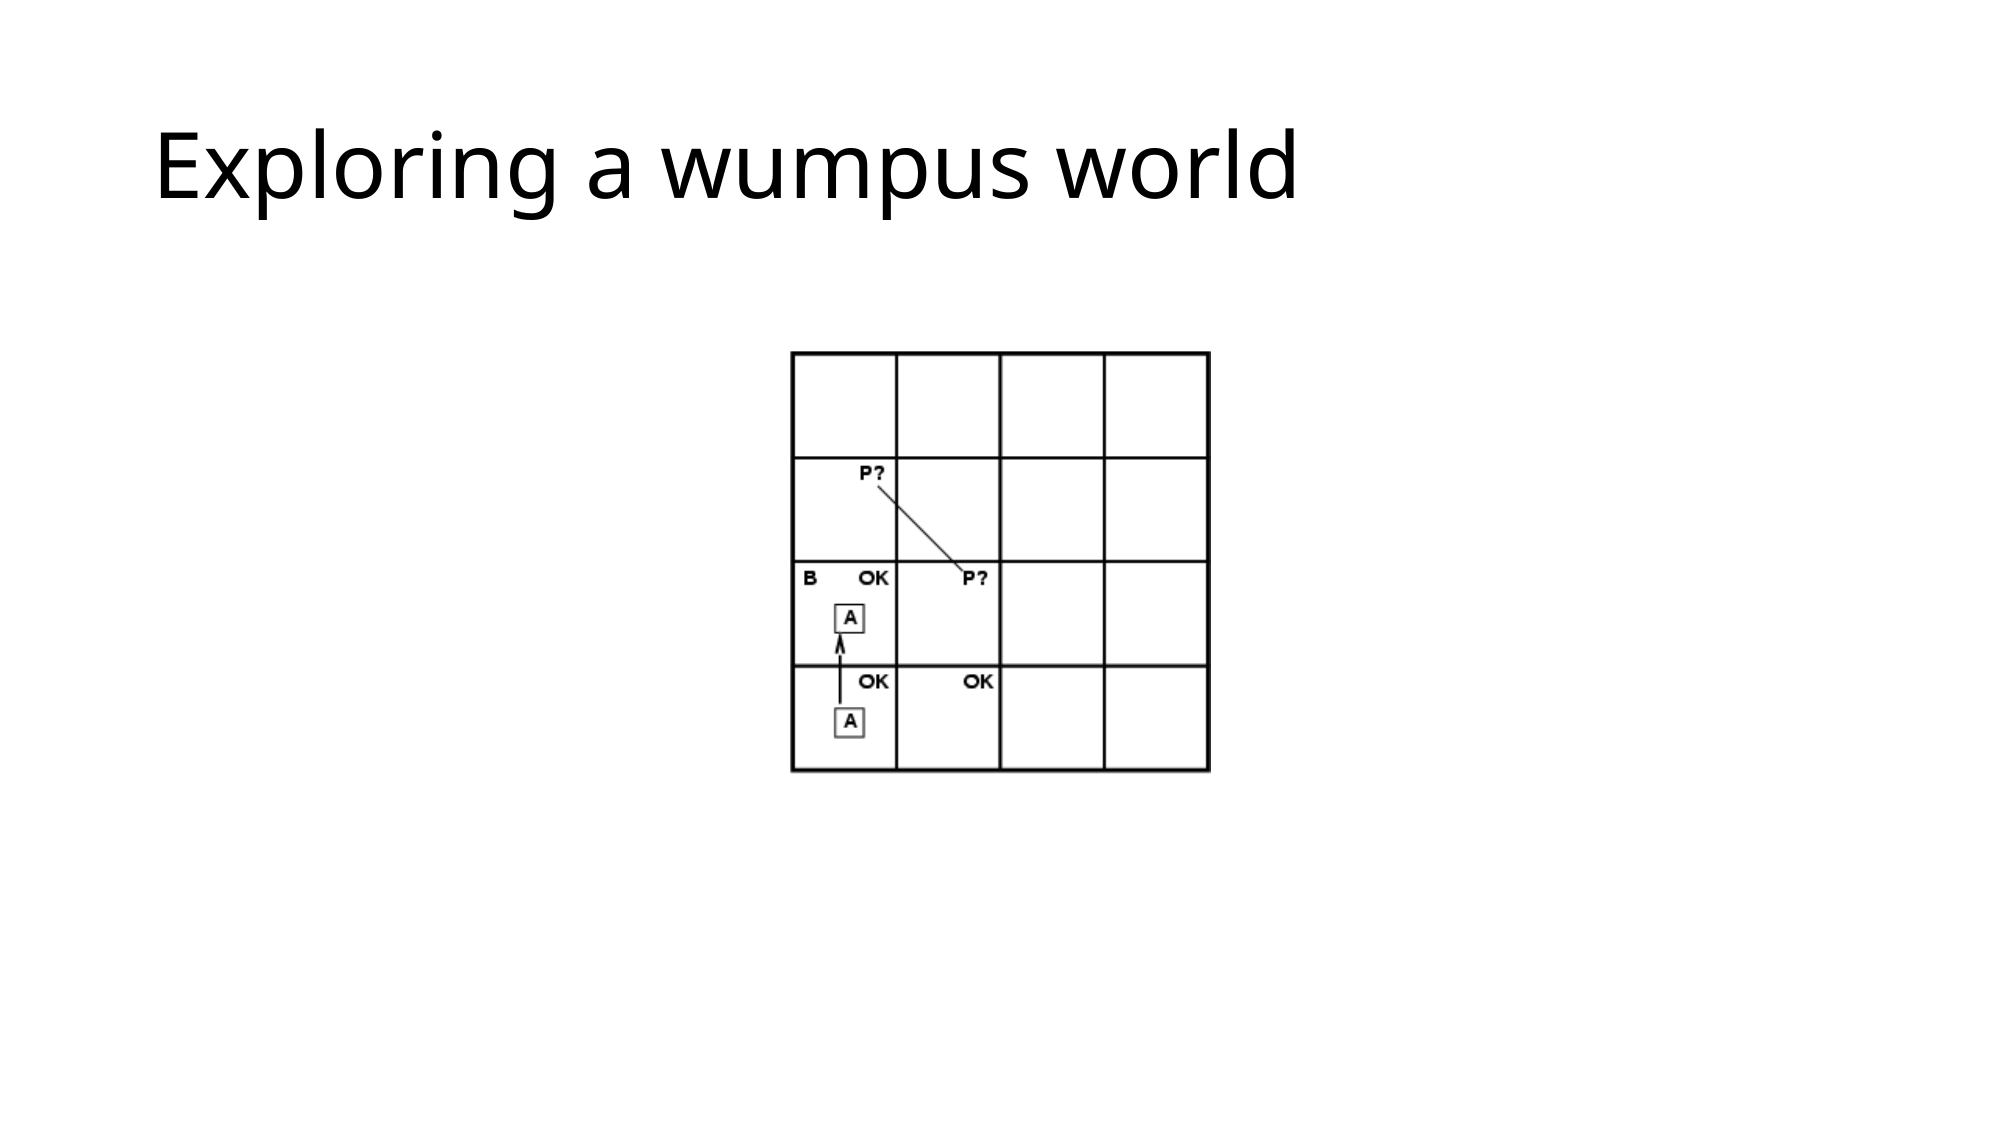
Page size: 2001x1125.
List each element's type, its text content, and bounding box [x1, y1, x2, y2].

title Exploring a wumpus world [137, 59, 1863, 278]
picture [788, 350, 1211, 775]
